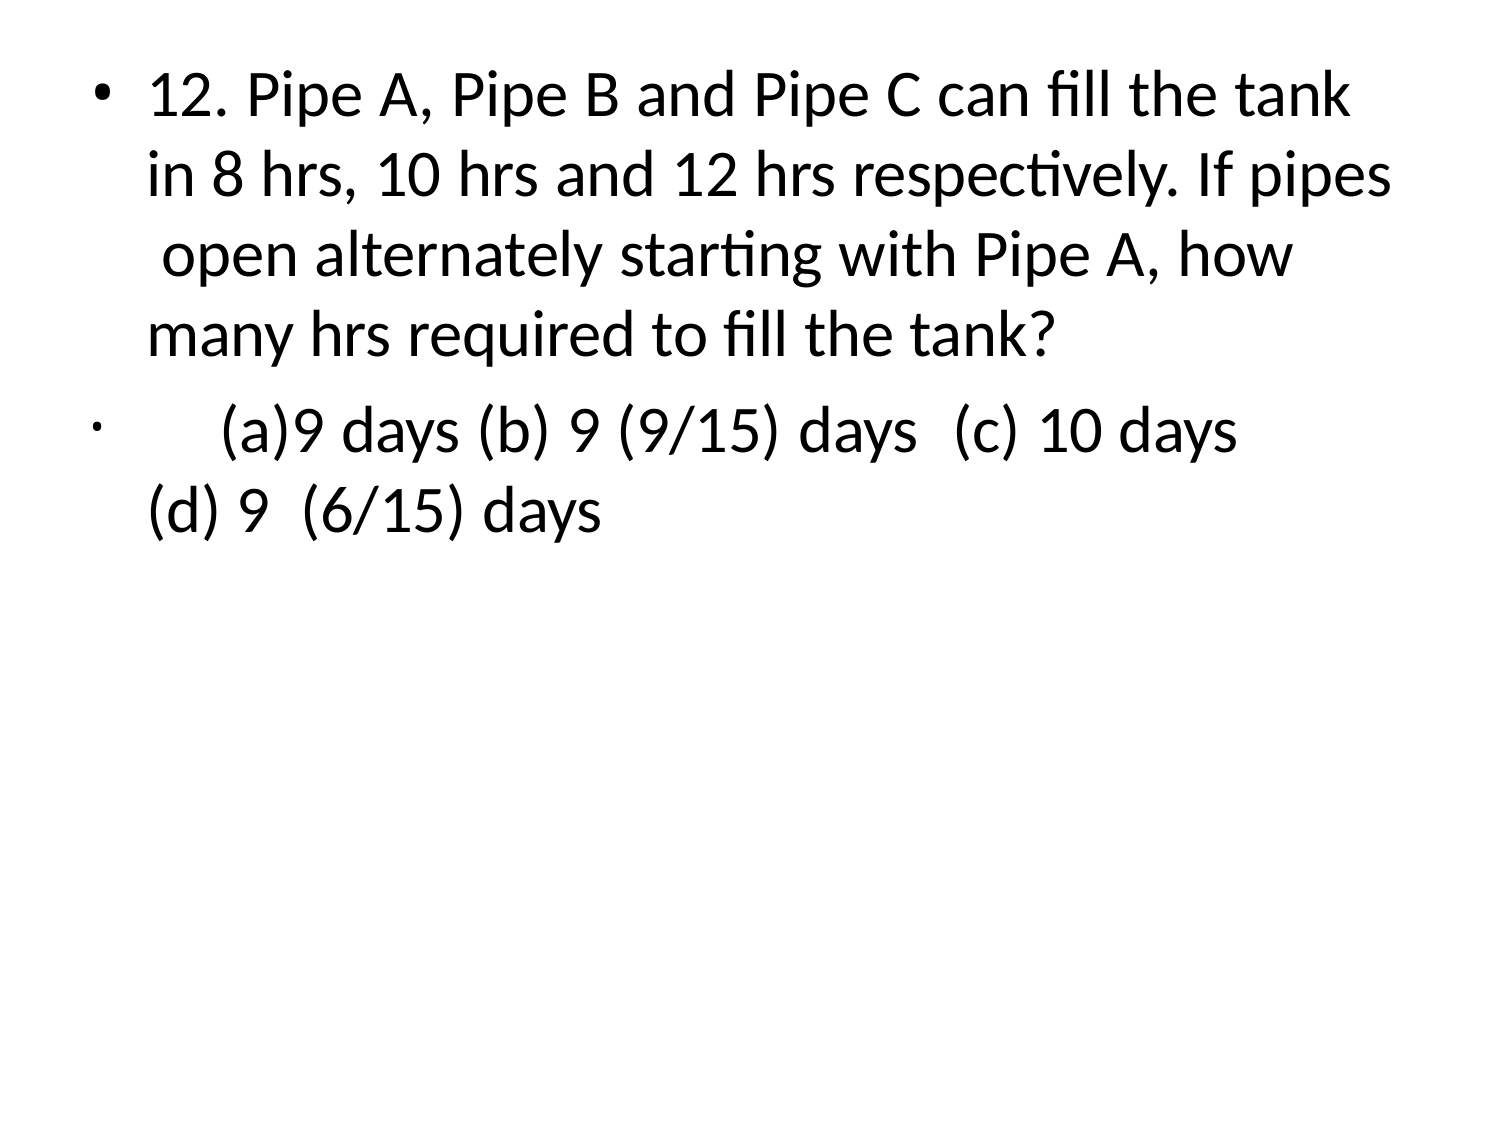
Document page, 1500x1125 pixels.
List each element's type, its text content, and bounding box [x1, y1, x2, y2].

text_box 12. Pipe A, Pipe B and Pipe C can fill the tank in 8 hrs, 10 hrs and 12 hrs respectively. If pipes open alternately starting with Pipe A, how many hrs required to fill the tank? (a)9 days (b) 9 (9/15) days (c) 10 days (d) 9 (6/15) days [87, 48, 1405, 547]
